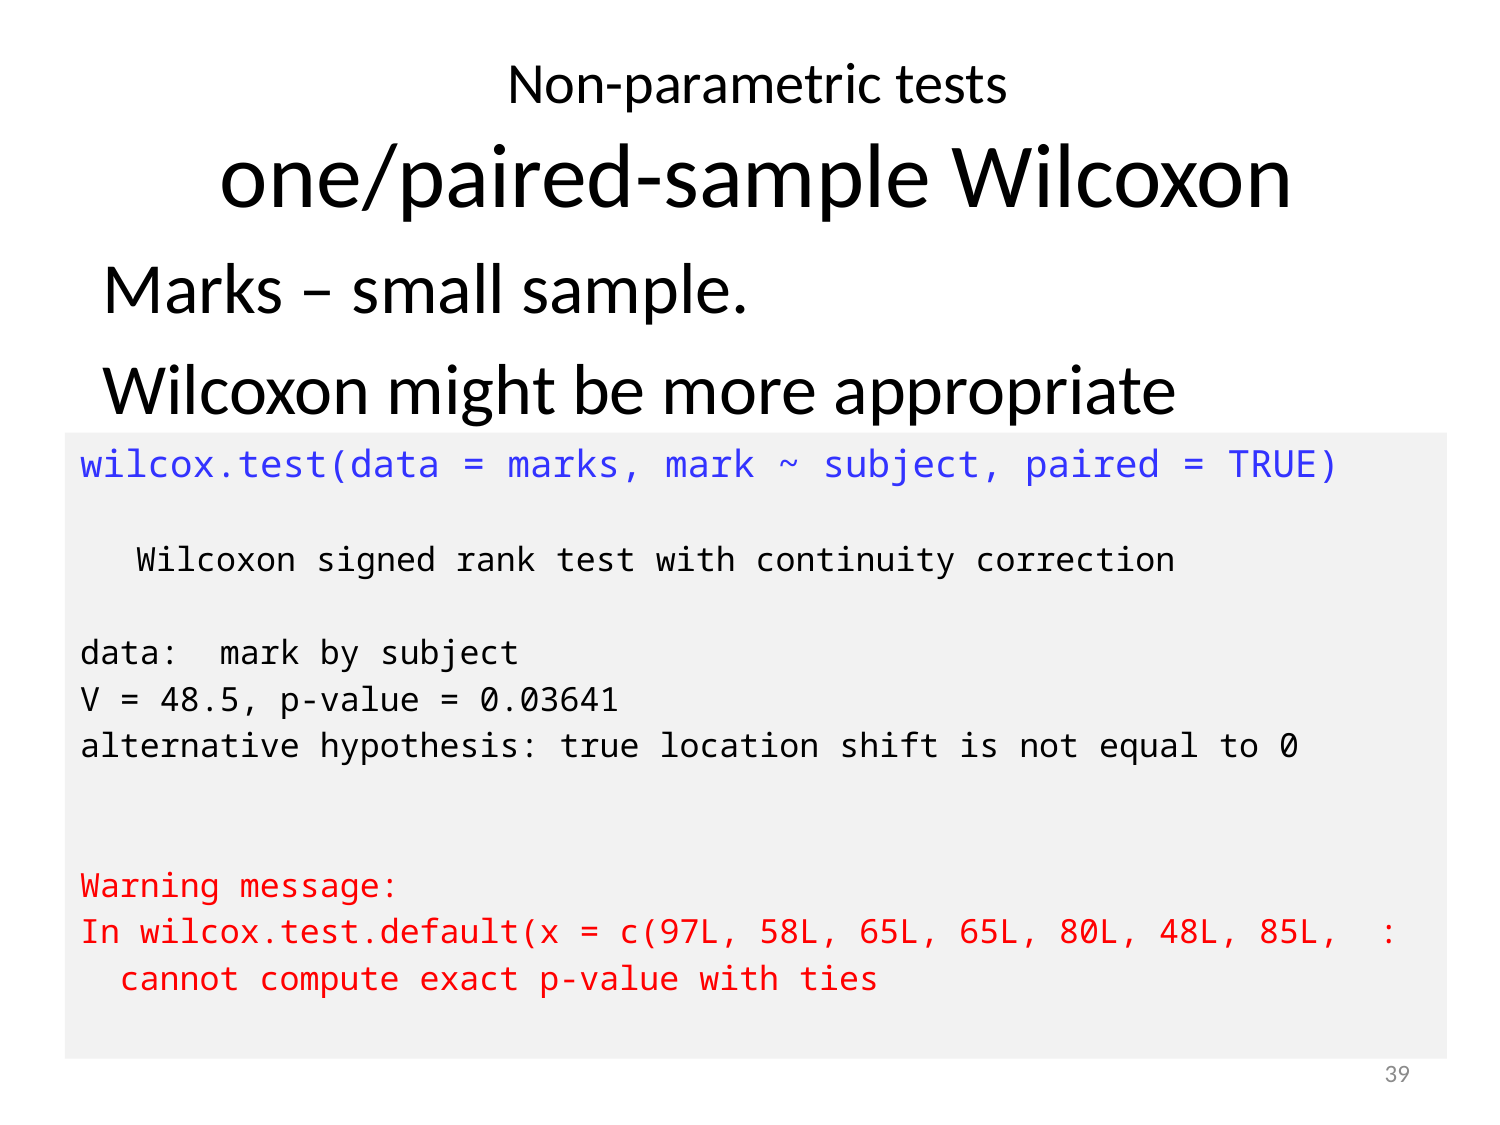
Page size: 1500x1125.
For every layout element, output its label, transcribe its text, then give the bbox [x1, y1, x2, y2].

text_box Non-parametric tests one/paired-sample Wilcoxon [149, 37, 1365, 235]
slide_number 39 [1074, 1059, 1425, 1103]
list Marks – small sample. Wilcoxon might be more appropriate [87, 234, 1458, 438]
text_box wilcox.test(data = marks, mark ~ subject, paired = TRUE) Wilcoxon signed rank test with continuity correction data: mark by subject V = 48.5, p-value = 0.03641 alternative hypothesis: true location shift is not equal to 0 Warning message: In wilcox.test.default(x = c(97L, 58L, 65L, 65L, 80L, 48L, 85L, : cannot compute exact p-value with ties [64, 432, 1447, 1059]
